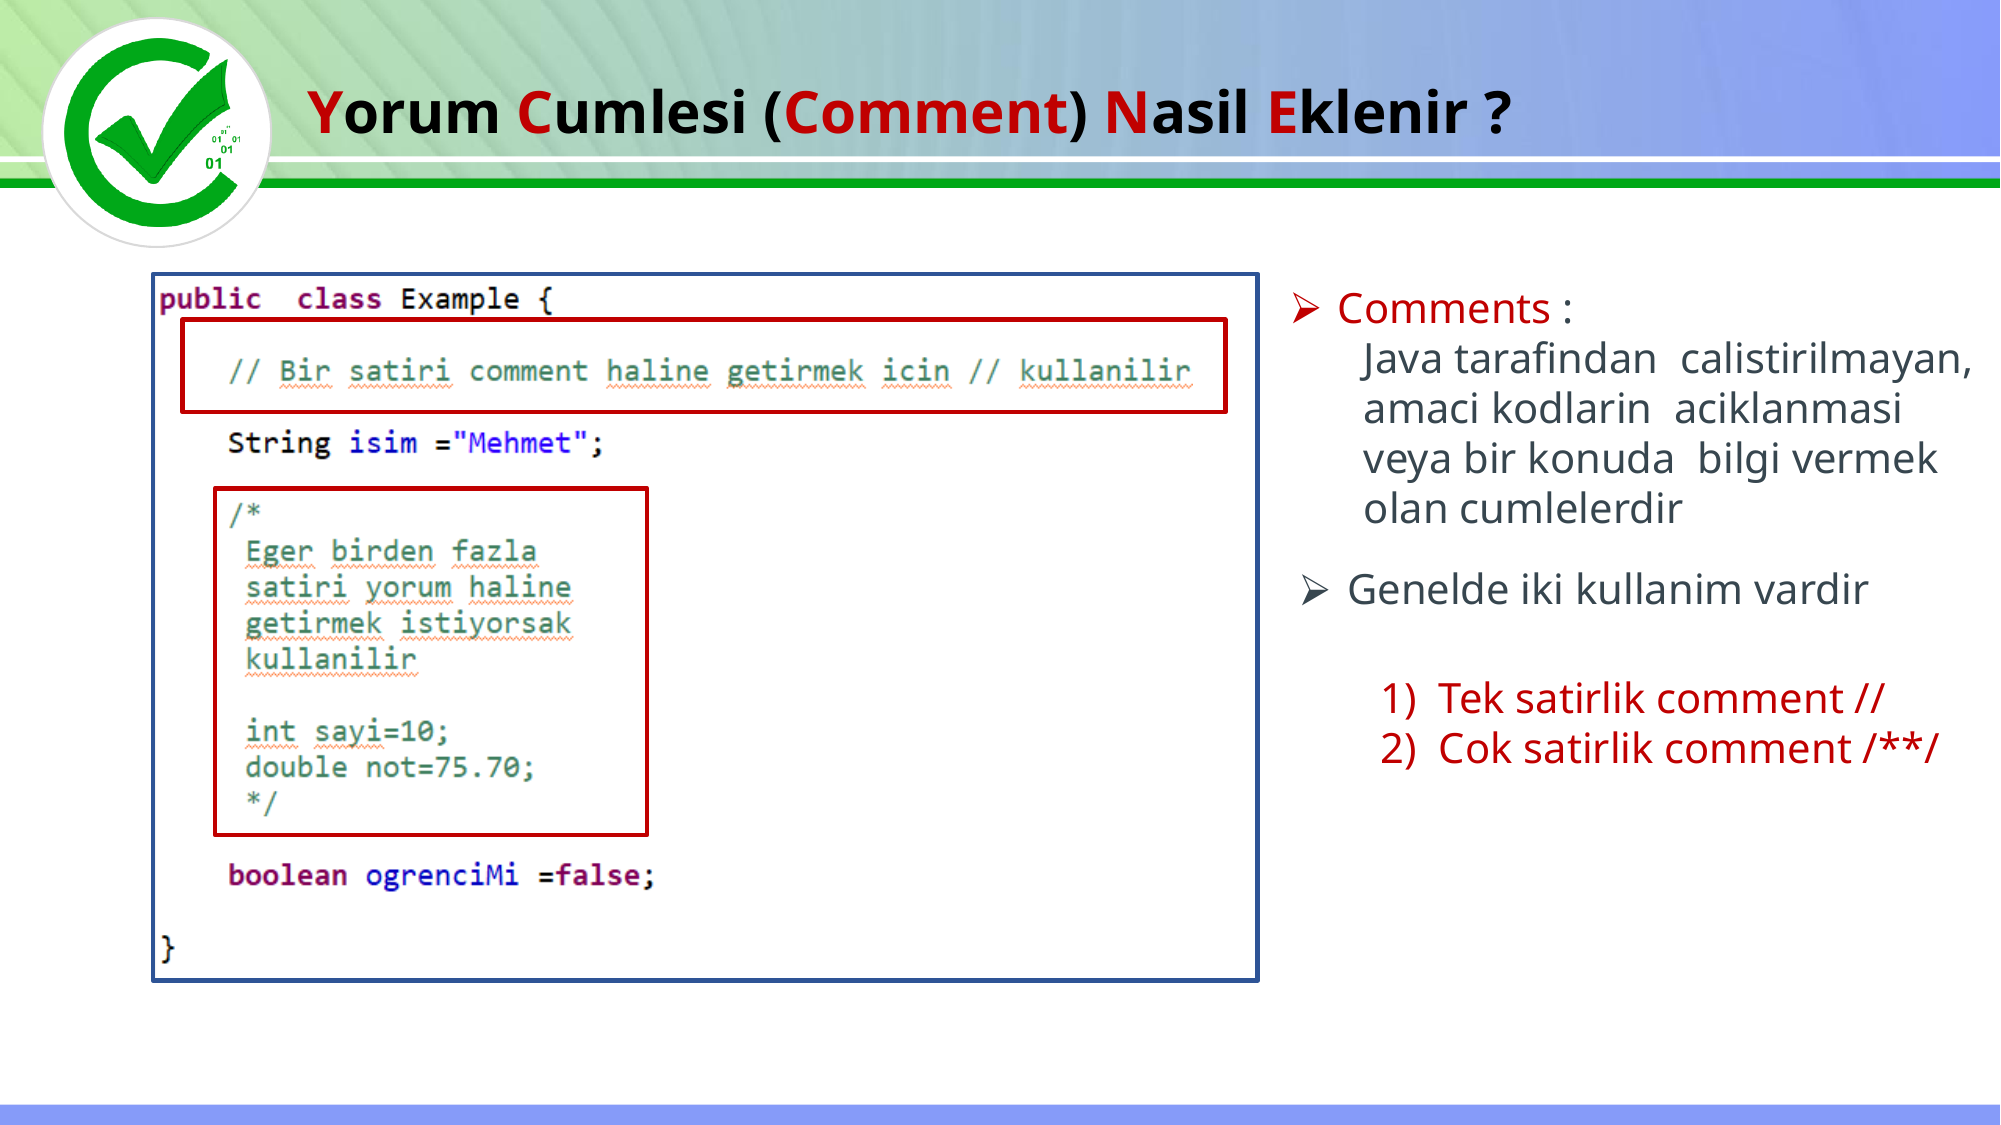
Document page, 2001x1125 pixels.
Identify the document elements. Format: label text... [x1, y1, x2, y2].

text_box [152, 273, 1259, 981]
picture [0, 0, 2000, 227]
picture [0, 163, 54, 188]
text_box Comments : Java tarafindan calistirilmayan, amaci kodlarin aciklanmasi veya bir konuda bilgi vermek olan cumlelerdir Genelde iki kullanim vardir Tek satirlik comment // Cok satirlik comment /**/ [1288, 279, 1980, 772]
picture [1636, 163, 2000, 188]
title Yorum Cumlesi (Comment) Nasil Eklenir ? [305, 73, 1636, 264]
picture [259, 163, 305, 188]
